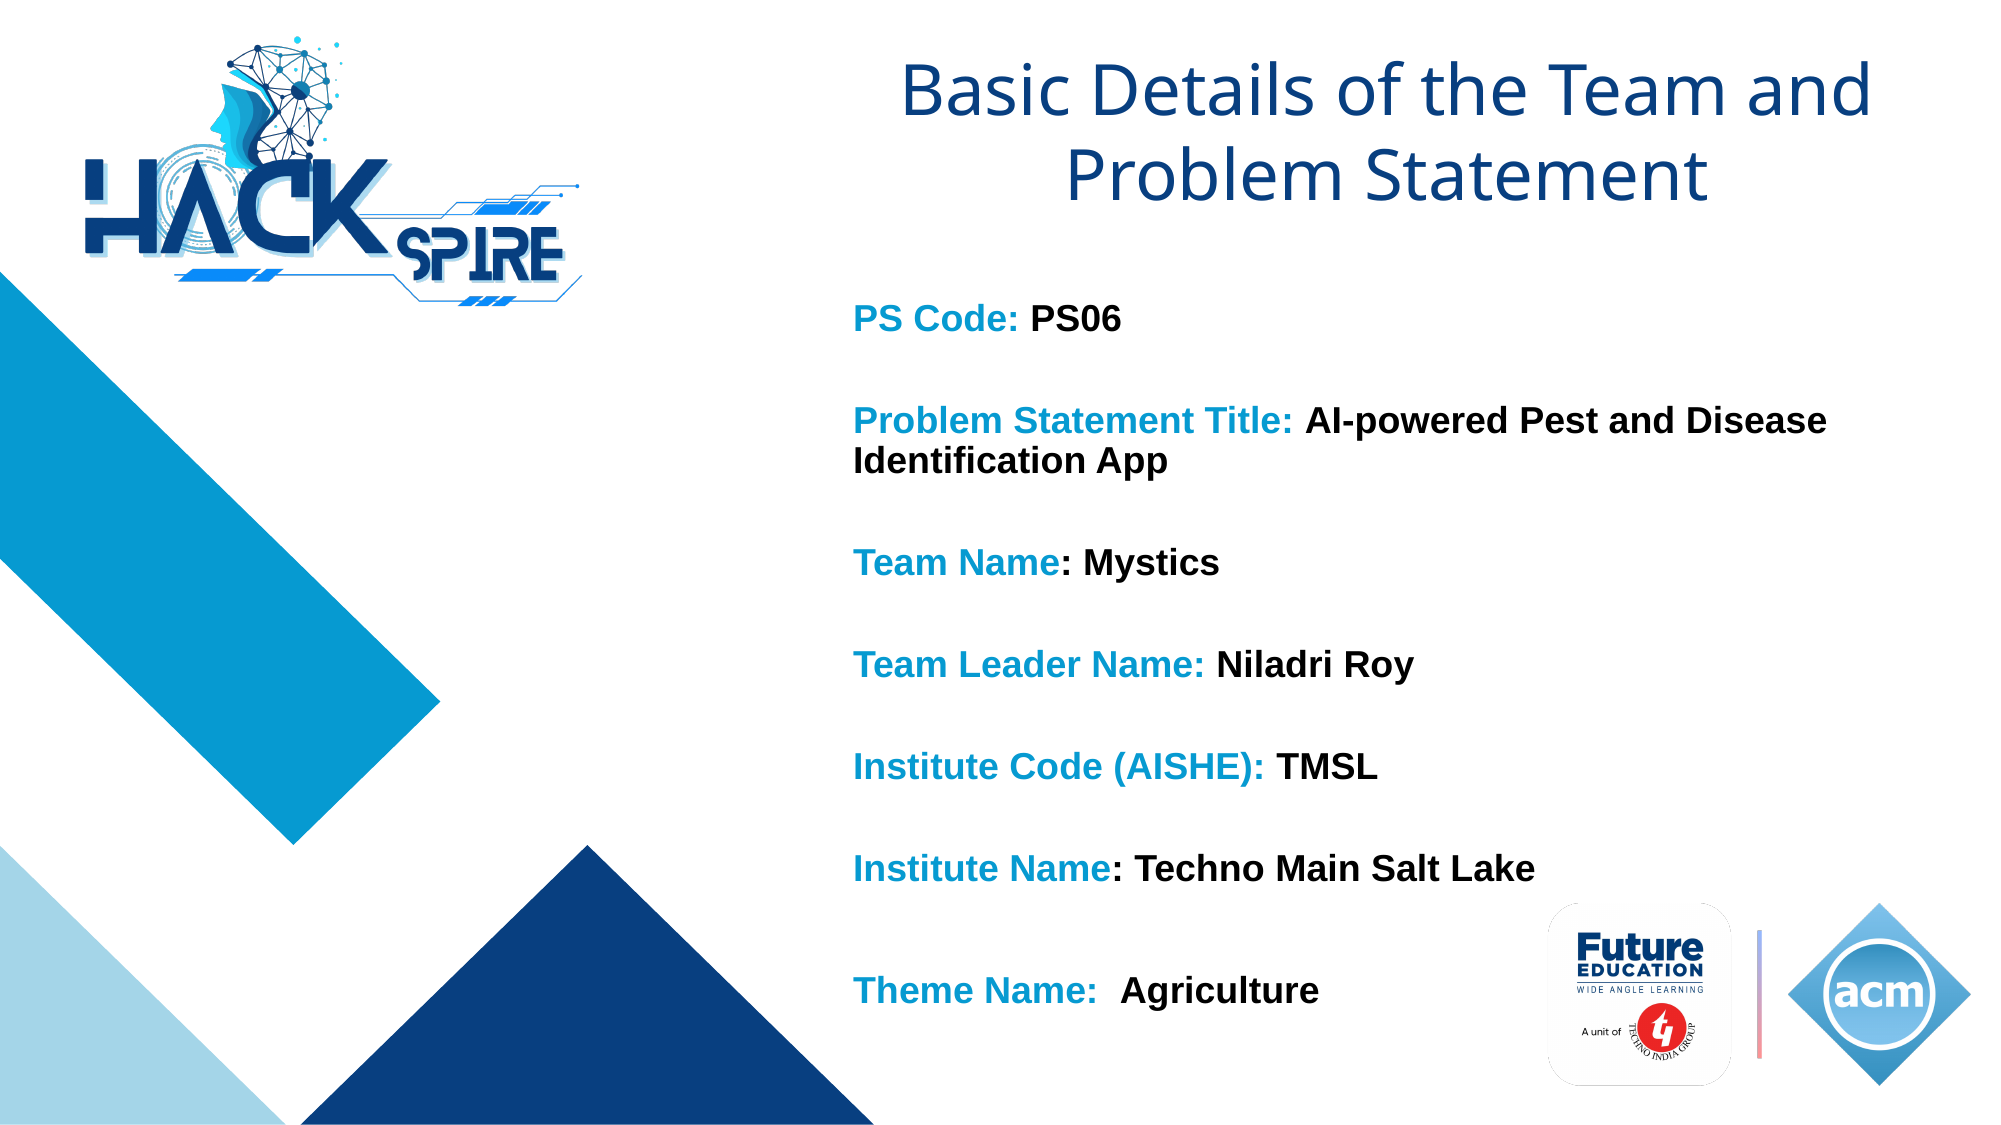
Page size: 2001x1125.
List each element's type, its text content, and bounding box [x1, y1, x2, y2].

list PS Code: PS06 Problem Statement Title: AI-powered Pest and Disease Identification App Team Name: Mystics Team Leader Name: Niladri Roy Institute Code (AISHE): TMSL Institute Name: Techno Main Salt Lake Theme Name: Agriculture [853, 233, 1922, 1083]
picture [62, 0, 606, 458]
title Basic Details of the Team and Problem Statement [836, 44, 1938, 293]
picture [1535, 885, 1983, 1101]
